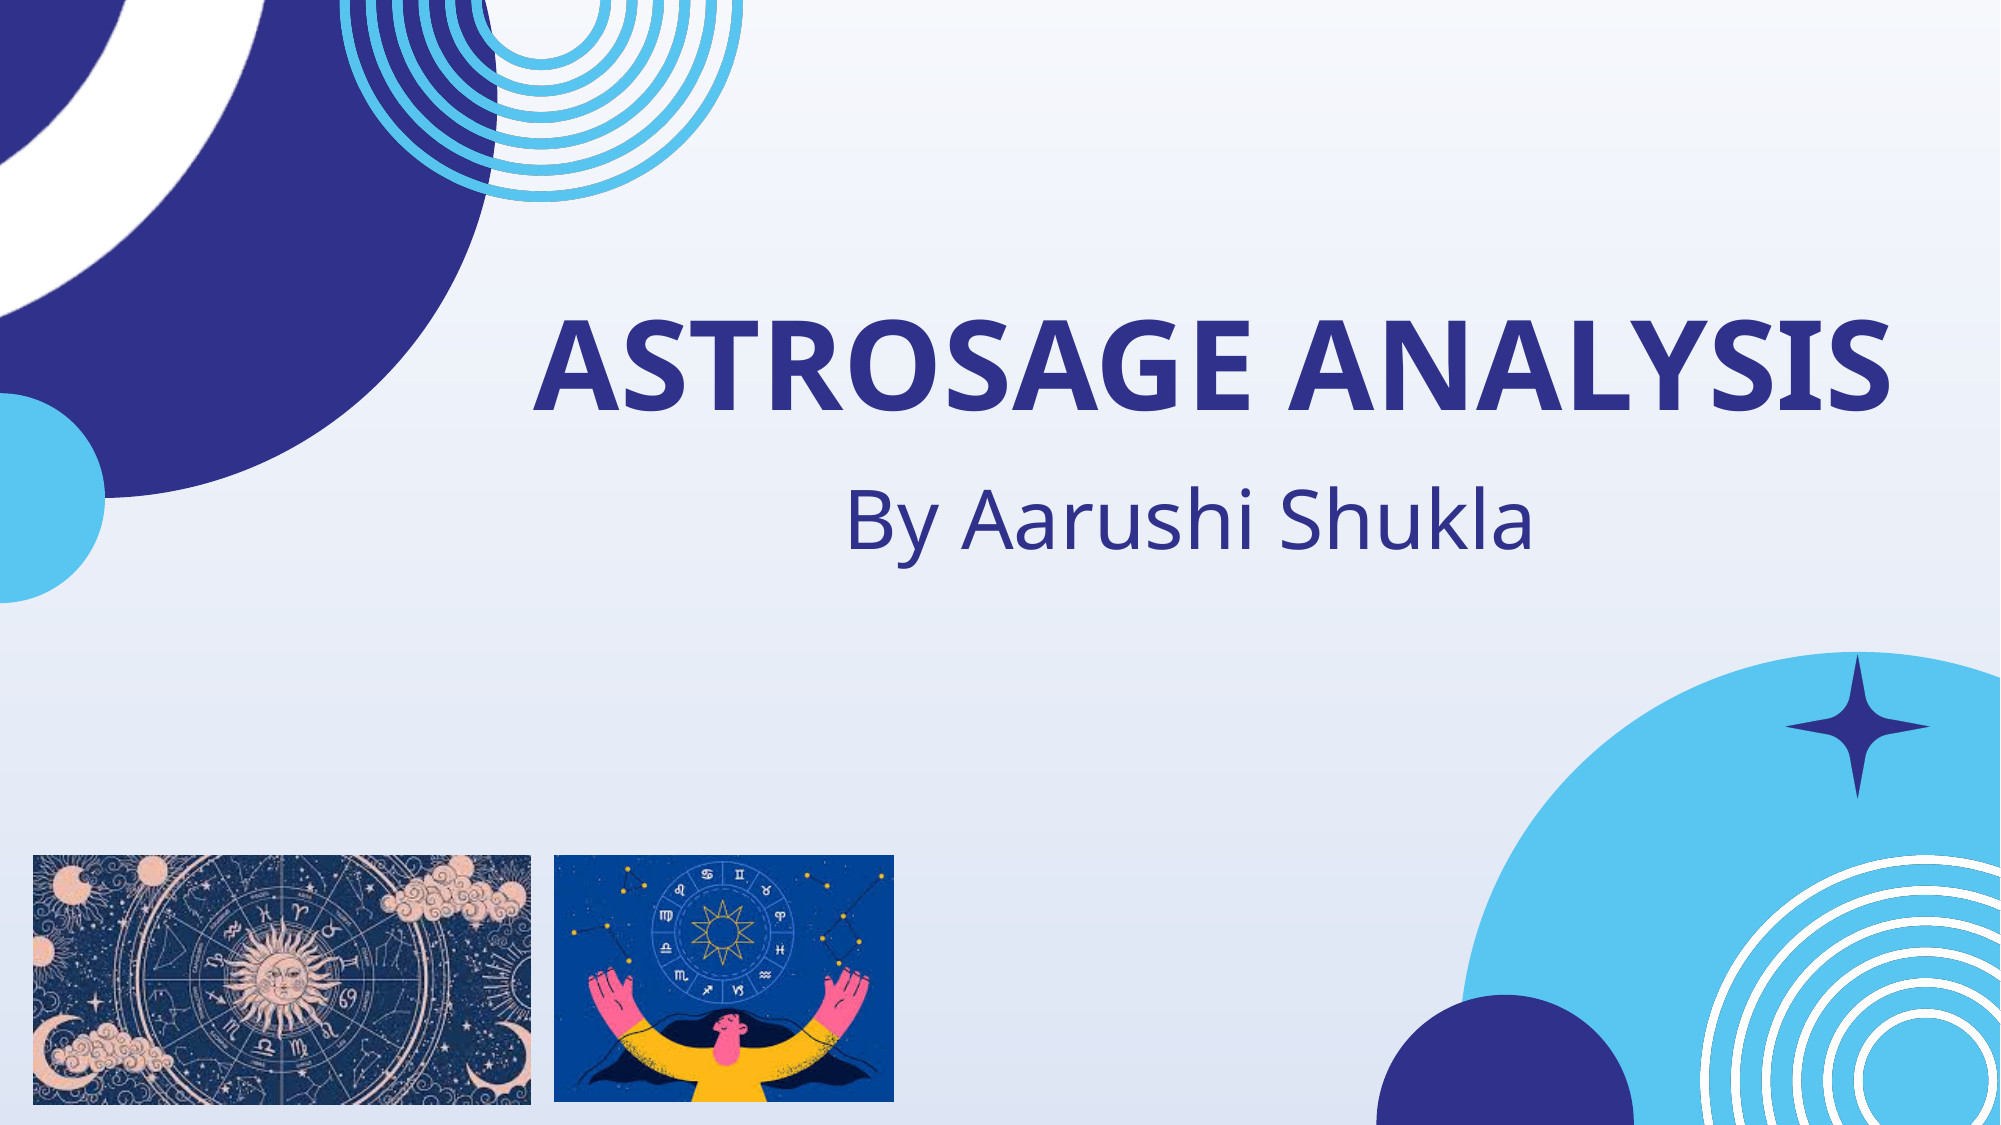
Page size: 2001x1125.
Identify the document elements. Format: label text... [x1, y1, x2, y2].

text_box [1458, 651, 2000, 1125]
text_box By Aarushi Shukla [746, 450, 1634, 566]
picture [554, 855, 894, 1103]
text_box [0, 0, 498, 499]
text_box ASTROSAGE ANALYSIS [476, 221, 1953, 651]
picture [33, 855, 531, 1105]
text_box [1376, 994, 1635, 1125]
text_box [0, 392, 106, 604]
text_box [502, 0, 743, 202]
